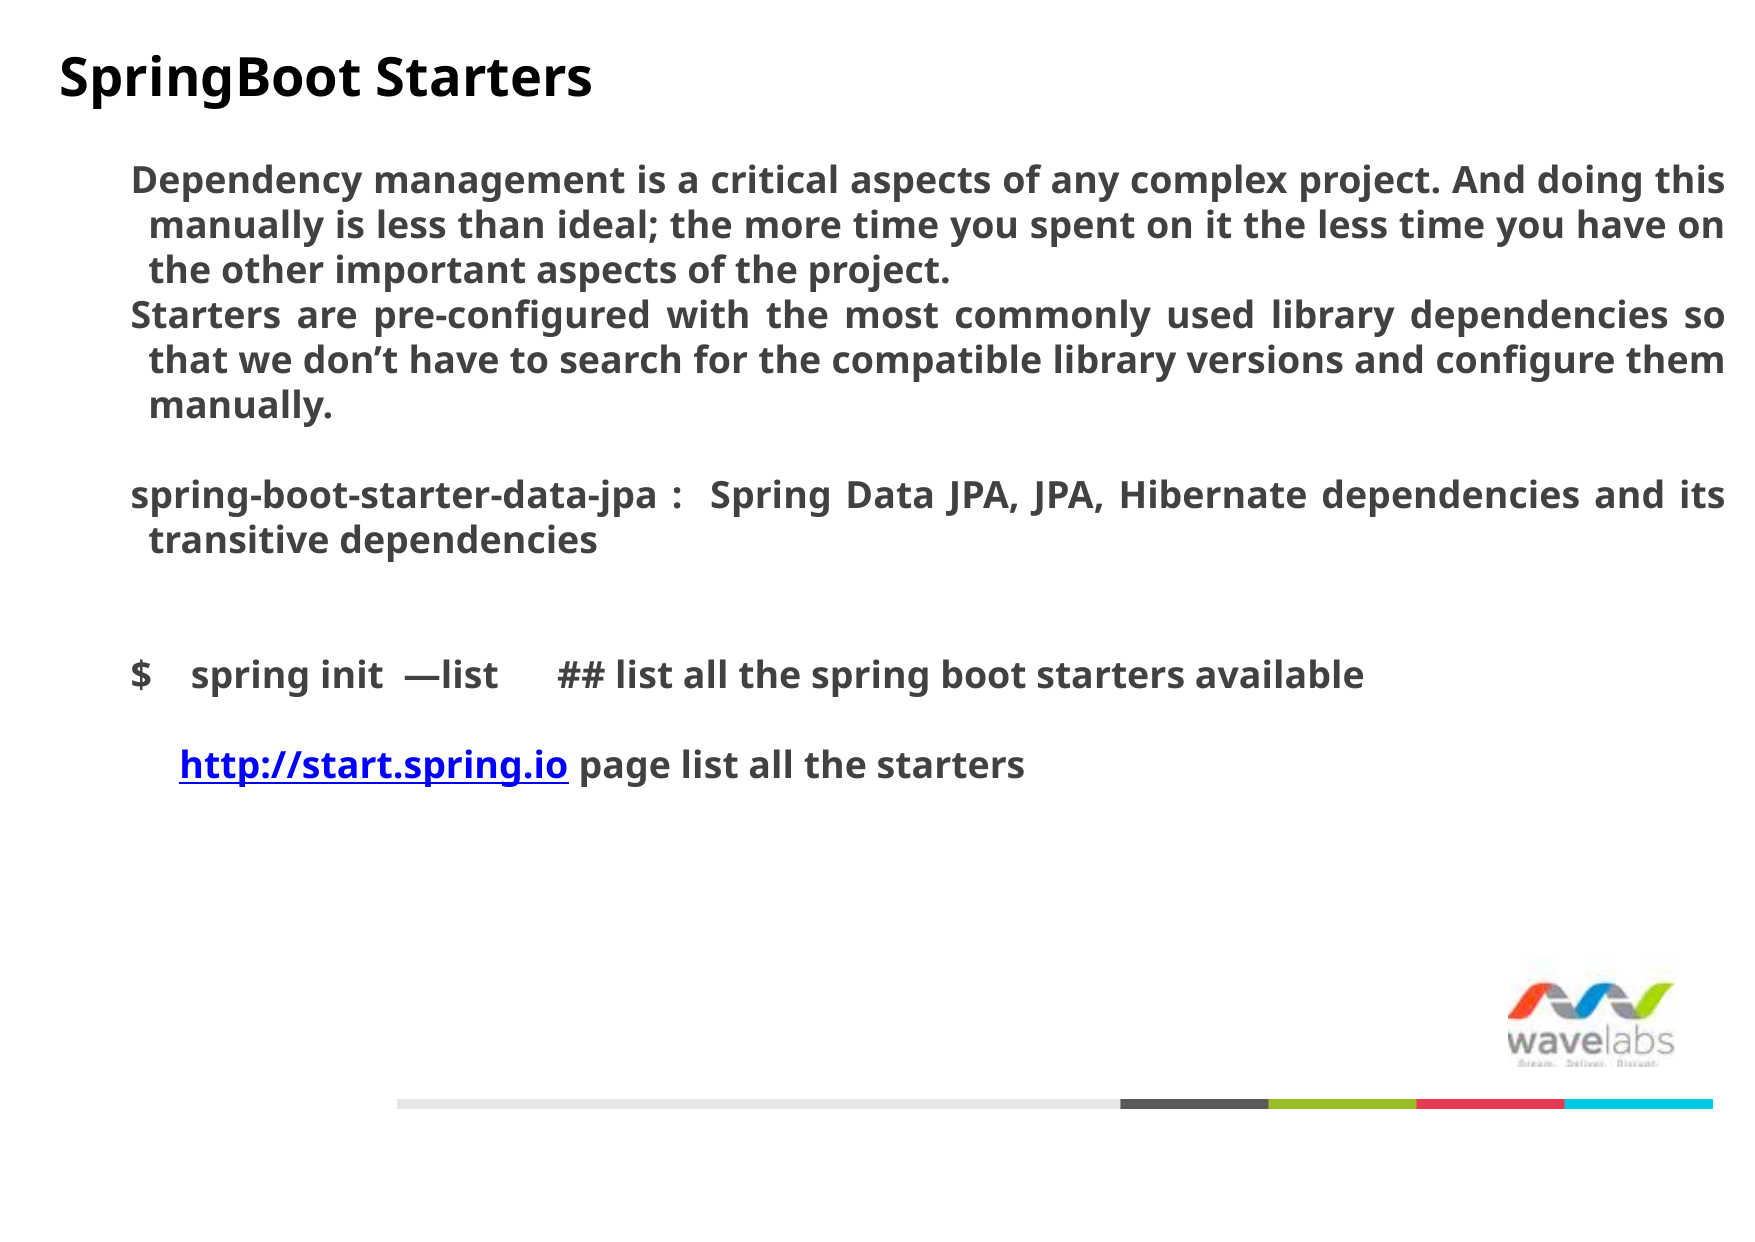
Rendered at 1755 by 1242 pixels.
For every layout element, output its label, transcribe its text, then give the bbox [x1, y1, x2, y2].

title SpringBoot Starters [59, 41, 1695, 163]
list Dependency management is a critical aspects of any complex project. And doing this manually is less than ideal; the more time you spent on it the less time you have on the other important aspects of the project. Starters are pre-configured with the most commonly used library dependencies so that we don’t have to search for the compatible library versions and configure them manually. spring-boot-starter-data-jpa : Spring Data JPA, JPA, Hibernate dependencies and its transitive dependencies $ spring init —list ## list all the spring boot starters available http://start.spring.io page list all the starters [92, 155, 1729, 926]
picture [397, 1099, 1713, 1109]
picture [1508, 958, 1680, 1067]
